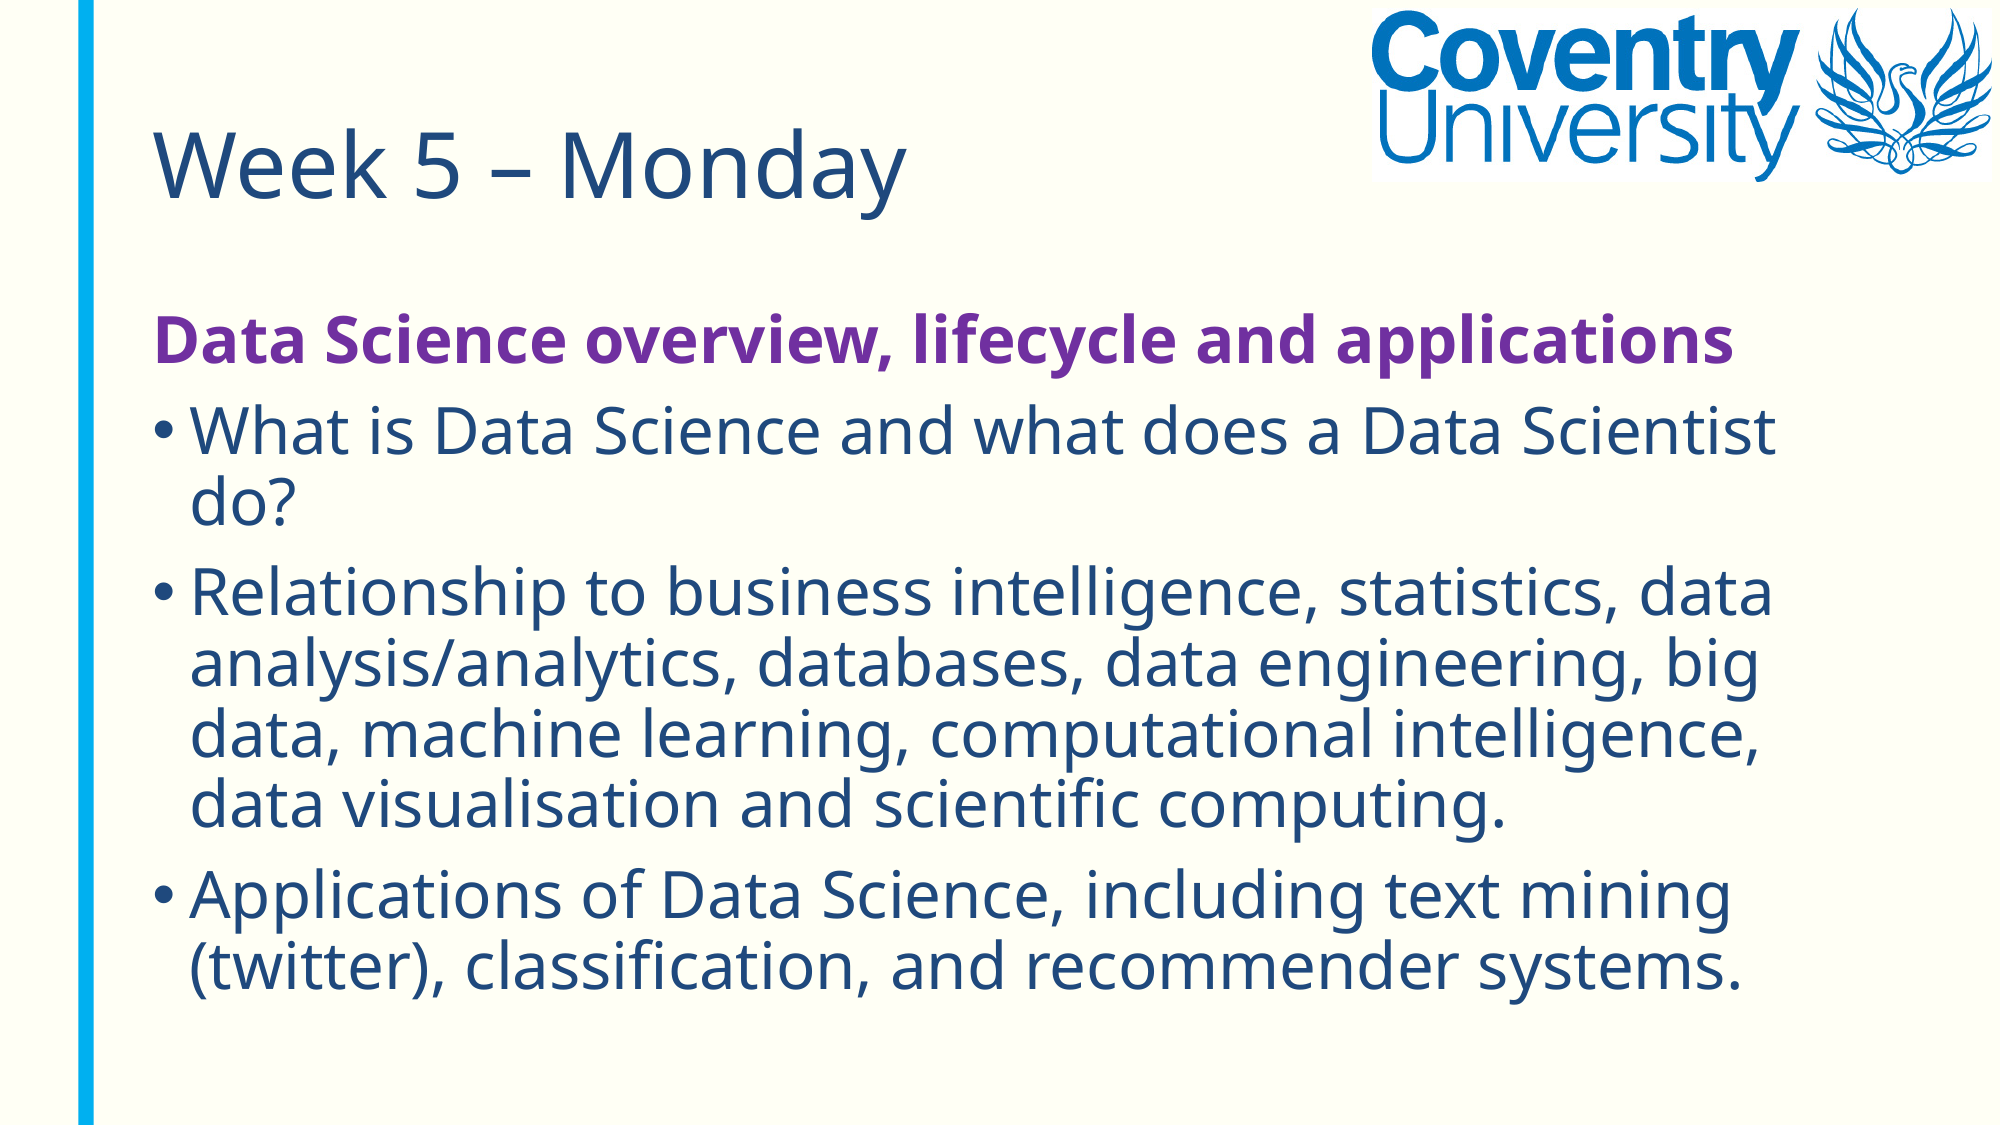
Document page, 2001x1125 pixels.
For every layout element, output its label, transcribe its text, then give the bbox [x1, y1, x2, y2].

picture [1372, 8, 1992, 182]
title Week 5 – Monday [137, 59, 1863, 278]
list Data Science overview, lifecycle and applications What is Data Science and what does a Data Scientist do? Relationship to business intelligence, statistics, data analysis/analytics, databases, data engineering, big data, machine learning, computational intelligence, data visualisation and scientific computing. Applications of Data Science, including text mining (twitter), classification, and recommender systems. [137, 299, 1863, 1014]
